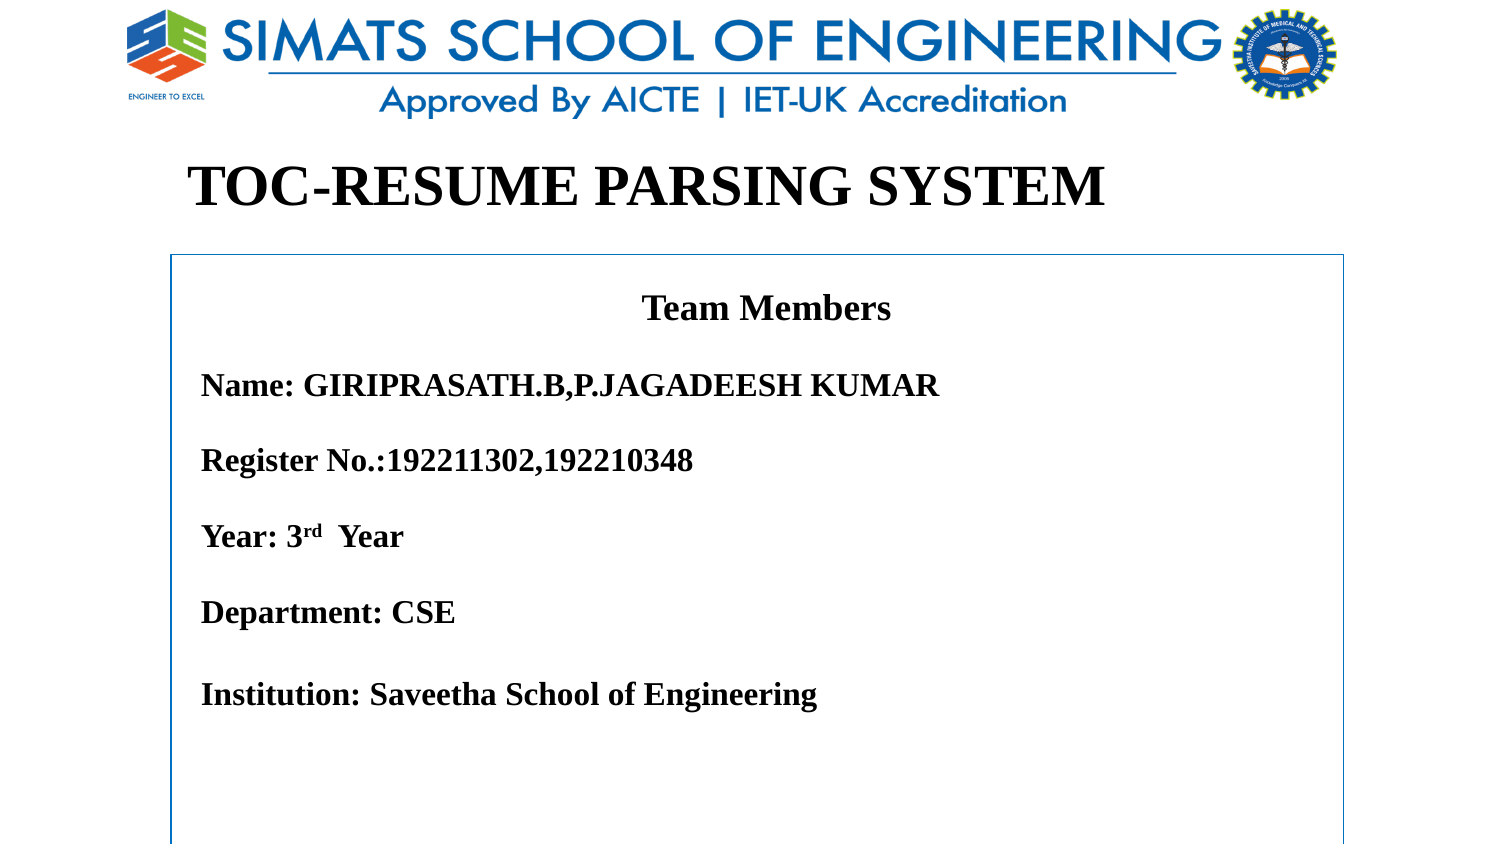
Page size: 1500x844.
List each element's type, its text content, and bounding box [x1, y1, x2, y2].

list Team Members Name: GIRIPRASATH.B,P.JAGADEESH KUMAR Register No.:192211302,192210348 Year: 3rd Year Department: CSE Institution: Saveetha School of Engineering [170, 254, 1344, 844]
title TOC-RESUME PARSING SYSTEM [0, 126, 1294, 247]
picture [127, 9, 1337, 119]
